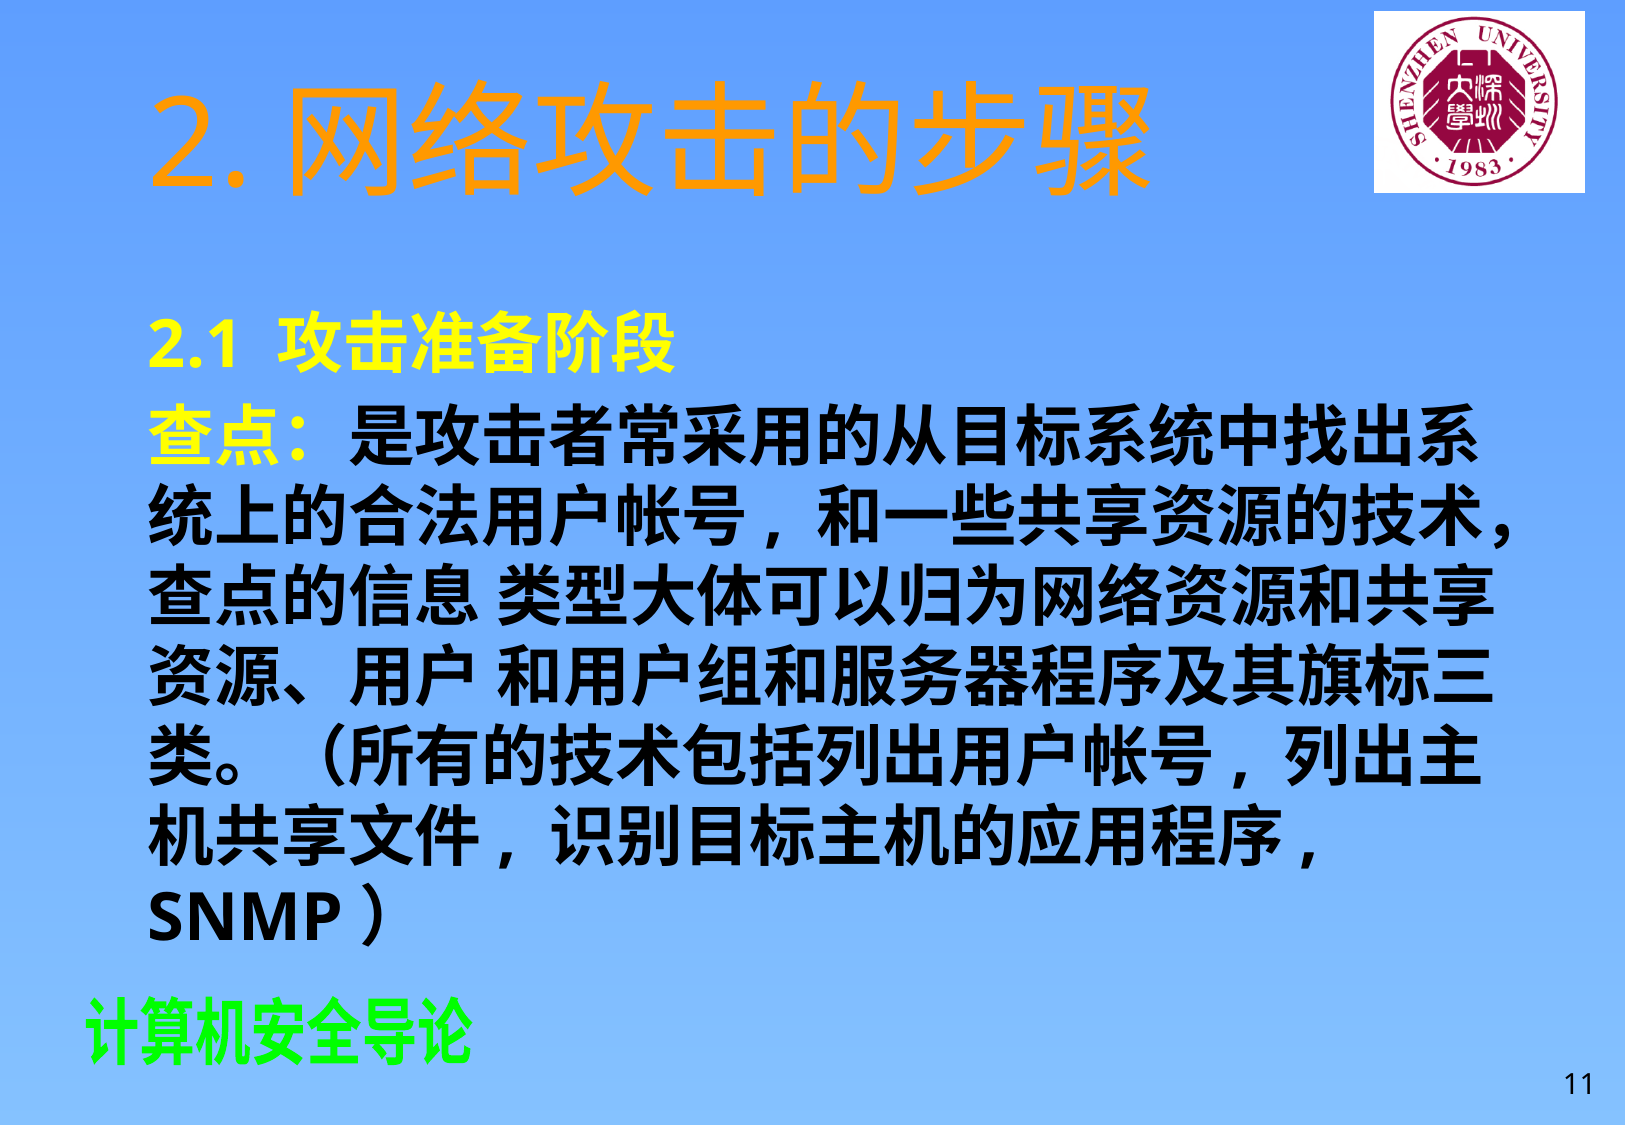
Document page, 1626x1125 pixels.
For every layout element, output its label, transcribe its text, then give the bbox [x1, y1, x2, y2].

title 2.网络攻击的步骤 [132, 93, 1304, 219]
slide_number 11 [1438, 1062, 1612, 1113]
list 2.1 攻击准备阶段 查点：是攻击者常采用的从目标系统中找出系统上的合法用户帐号, 和一些共享资源的技术，查点的信息 类型大体可以归为网络资源和共享资源、用户 和用户组和服务器程序及其旗标三类。（所有的技术包括列出用户帐号, 列出主机共享文件, 识别目标主机的应用程序, SNMP） [132, 292, 1557, 965]
picture [1374, 11, 1585, 193]
